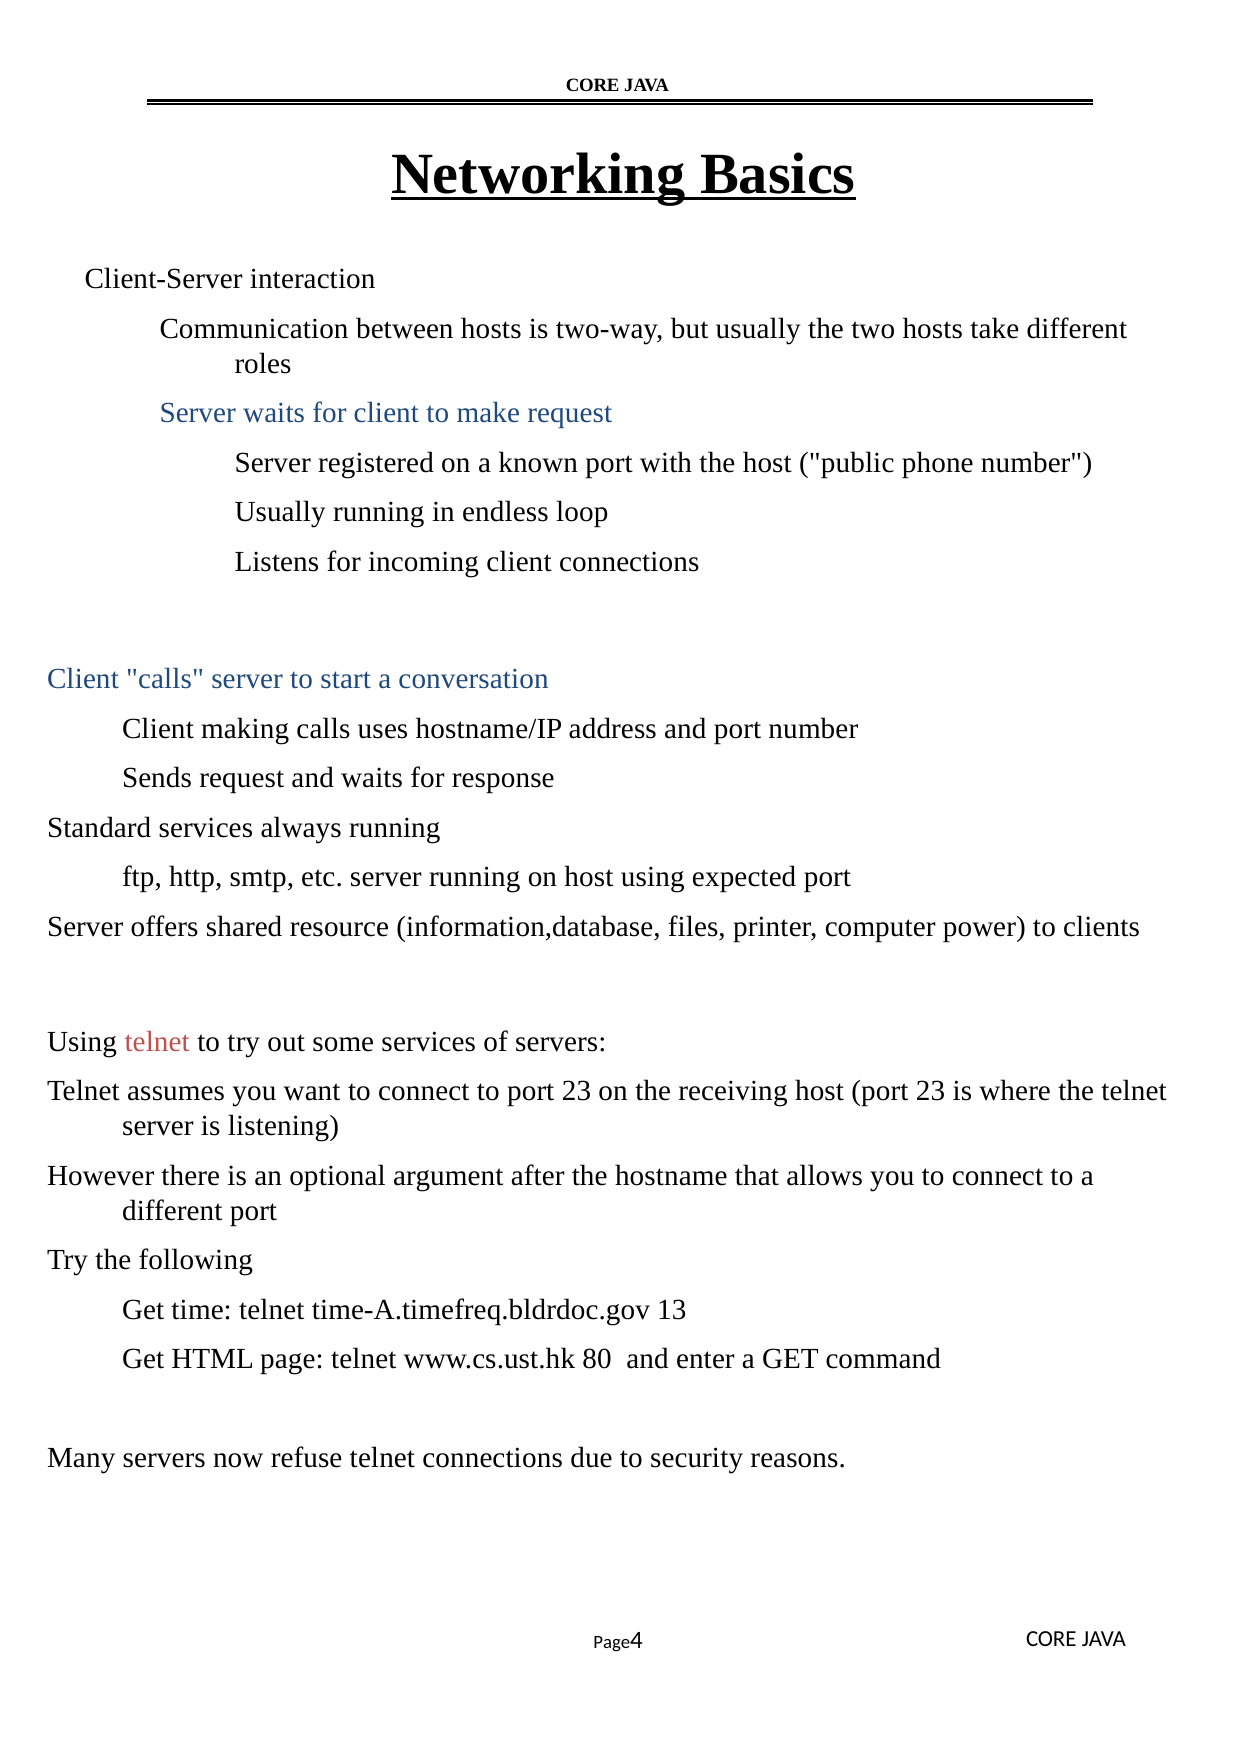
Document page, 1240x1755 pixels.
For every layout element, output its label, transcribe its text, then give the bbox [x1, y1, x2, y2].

text_box Using telnet to try out some services of servers: Telnet assumes you want to connect to port 23 on the receiving host (port 23 is where the telnet server is listening) However there is an optional argument after the hostname that allows you to connect to a different port Try the following Get time: telnet time-A.timefreq.bldrdoc.gov 13 Get HTML page: telnet www.cs.ust.hk 80 and enter a GET command Many servers now refuse telnet connections due to security reasons. [32, 1014, 1208, 1481]
slide_number Page4 [591, 1627, 652, 1755]
text_box Client "calls" server to start a conversation Client making calls uses hostname/IP address and port number Sends request and waits for response Standard services always running ftp, http, smtp, etc. server running on host using expected port Server offers shared resource (information,database, files, printer, computer power) to clients [32, 652, 1240, 999]
text_box Networking Basics [132, 139, 1115, 213]
slide_number CORE JAVA [1023, 1626, 1132, 1755]
text_box Client-Server interaction Communication between hosts is two-way, but usually the two hosts take different roles Server waits for client to make request Server registered on a known port with the host ("public phone number") Usually running in endless loop Listens for incoming client connections [69, 252, 1203, 585]
text_box CORE JAVA [563, 70, 677, 96]
